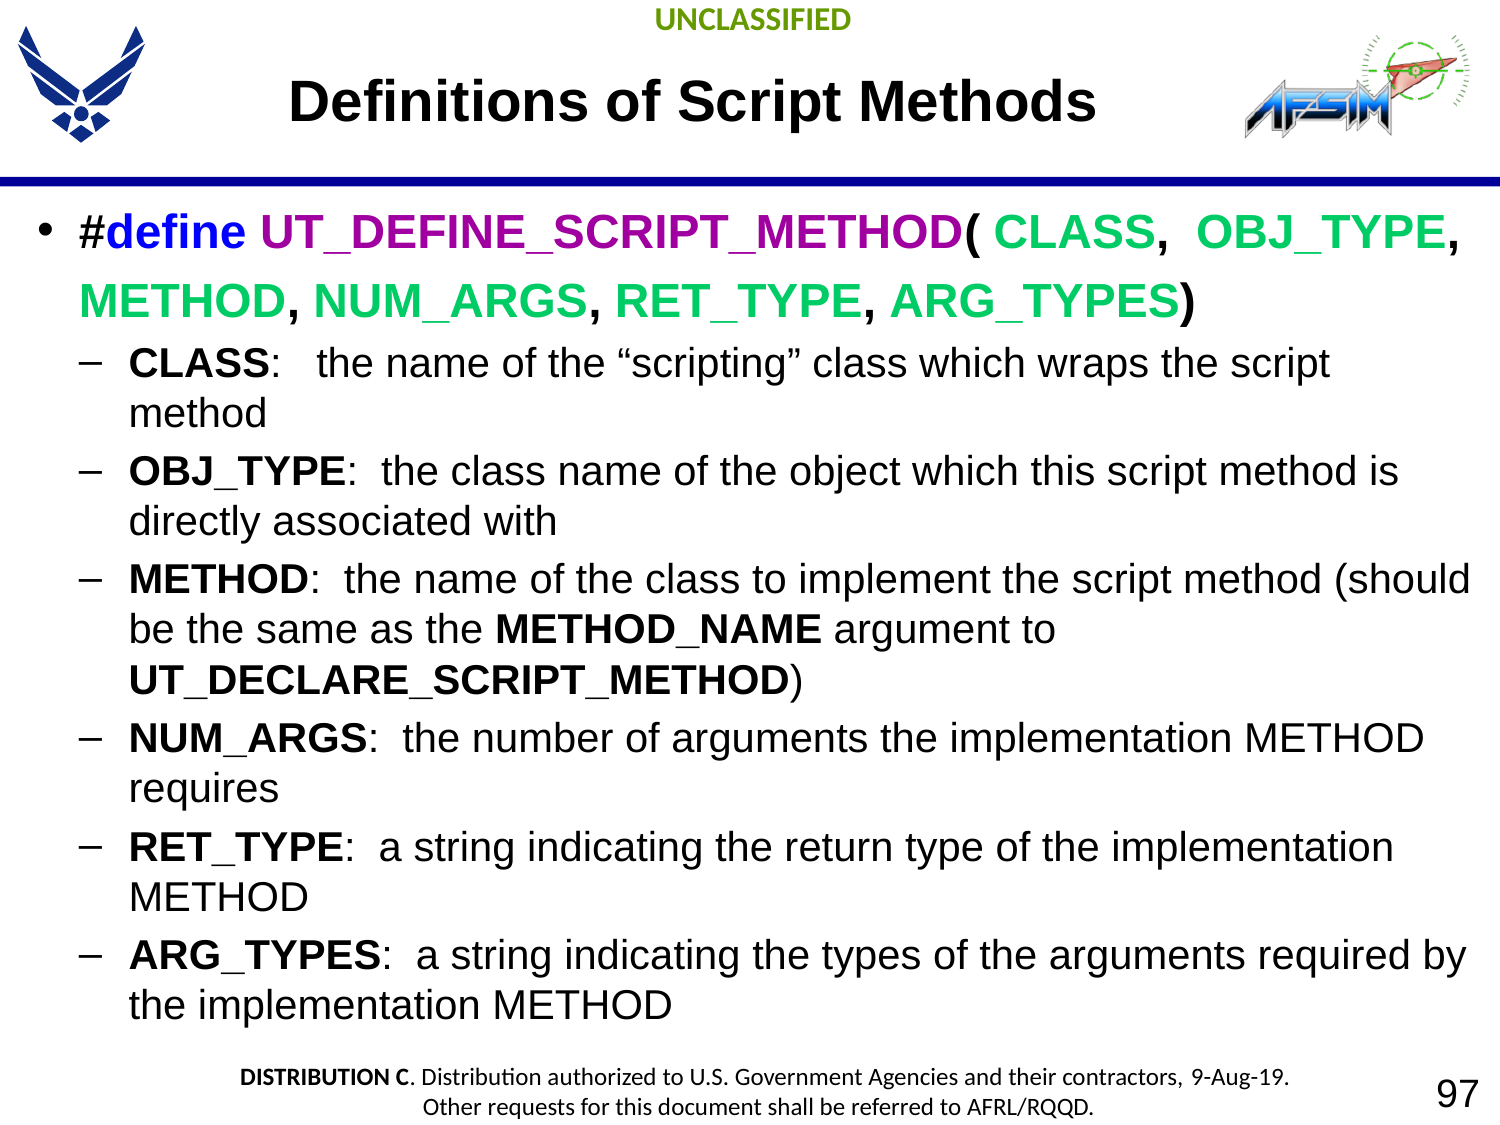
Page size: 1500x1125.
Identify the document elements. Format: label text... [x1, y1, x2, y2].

list #define UT_DEFINE_SCRIPT_METHOD( CLASS, OBJ_TYPE, METHOD, NUM_ARGS, RET_TYPE, ARG_TYPES) CLASS: the name of the “scripting” class which wraps the script method OBJ_TYPE: the class name of the object which this script method is directly associated with METHOD: the name of the class to implement the script method (should be the same as the METHOD_NAME argument to UT_DECLARE_SCRIPT_METHOD) NUM_ARGS: the number of arguments the implementation METHOD requires RET_TYPE: a string indicating the return type of the implementation METHOD ARG_TYPES: a string indicating the types of the arguments required by the implementation METHOD [0, 178, 1481, 1067]
picture [1238, 22, 1483, 147]
title Definitions of Script Methods [150, 4, 1238, 178]
